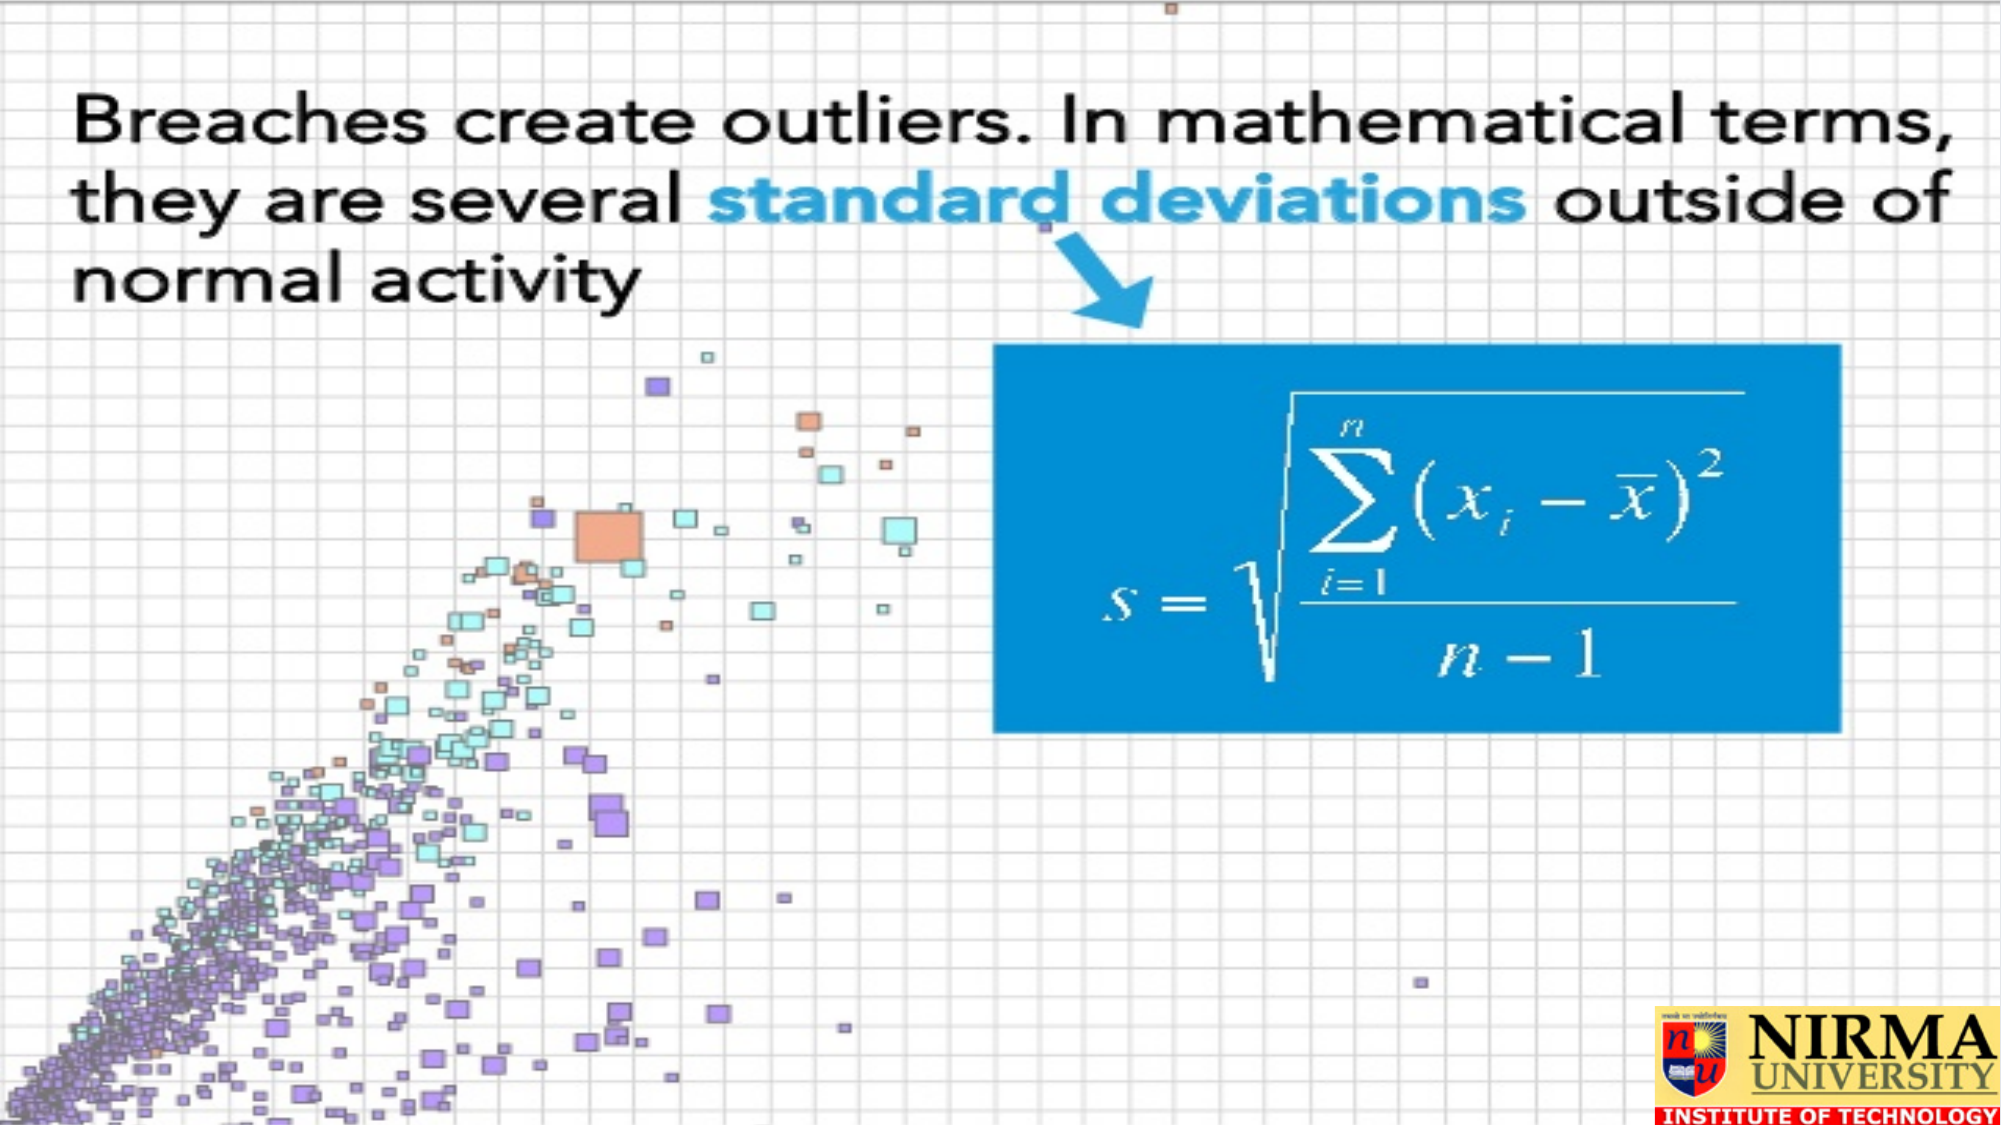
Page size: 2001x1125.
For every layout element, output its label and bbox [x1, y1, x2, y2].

list [0, 0, 2000, 1125]
picture [1654, 1005, 2000, 1125]
